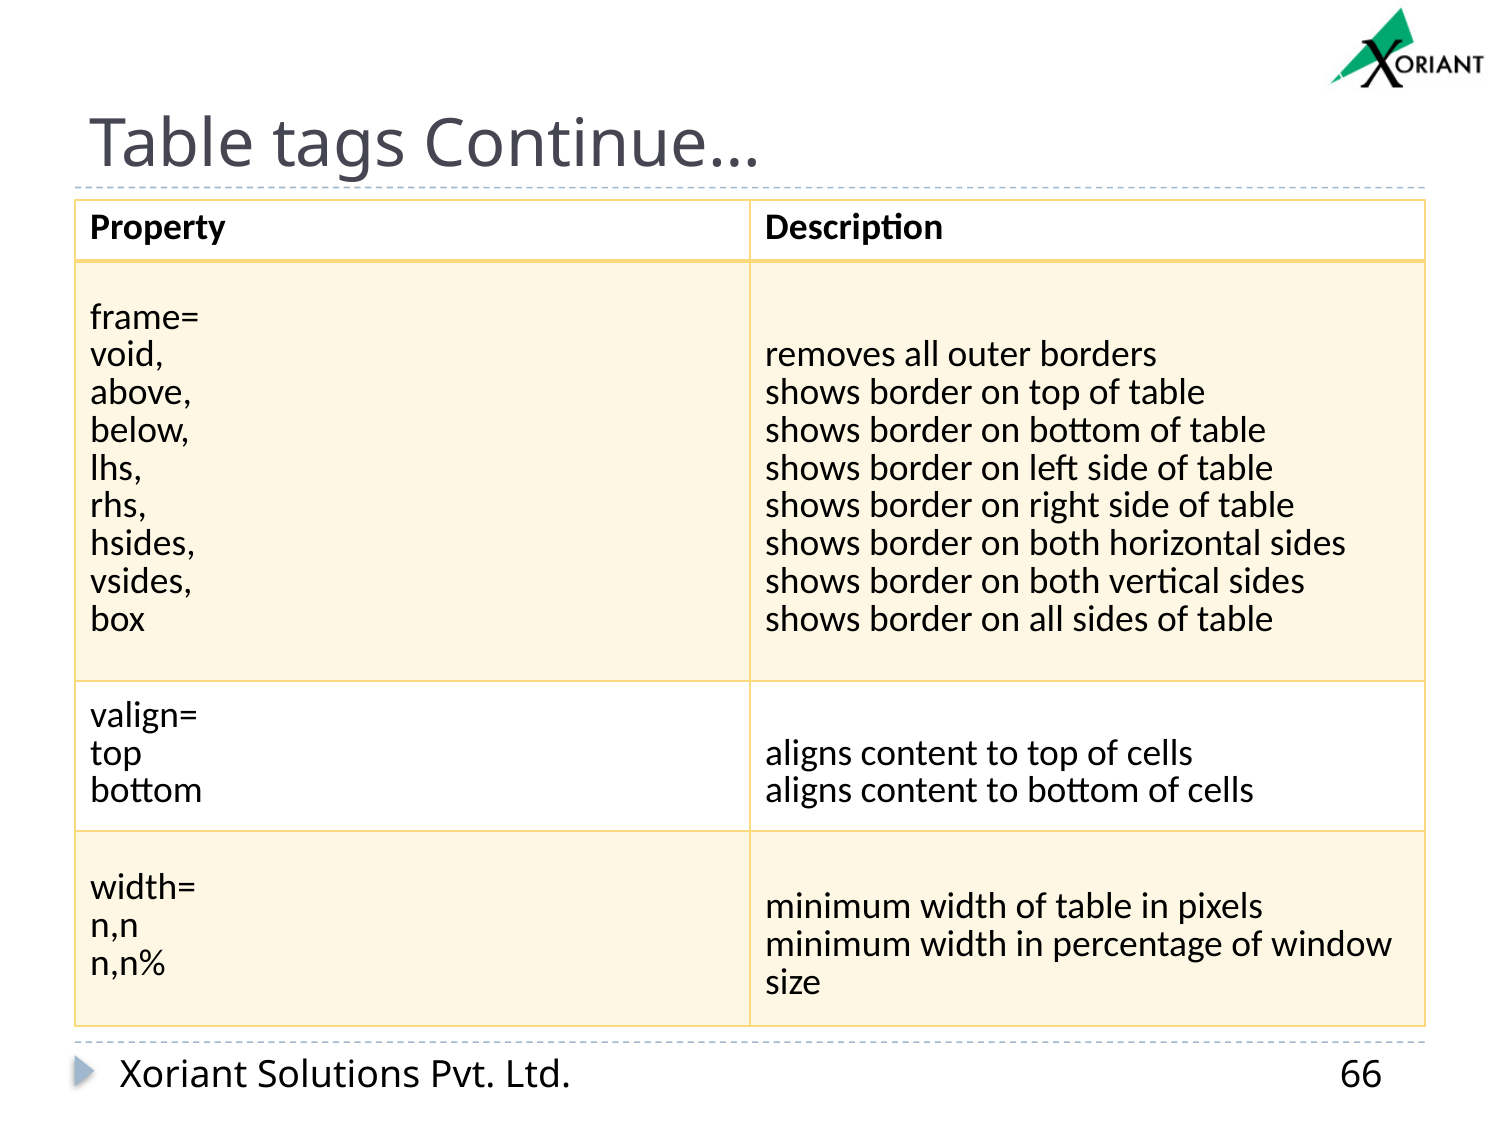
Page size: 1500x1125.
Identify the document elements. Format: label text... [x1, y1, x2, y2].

title Table tags Continue… [75, 24, 1425, 188]
table_cell width= n,n n,n% [76, 832, 749, 1025]
table_cell frame= void, above, below, lhs, rhs, hsides, vsides, box [76, 263, 749, 680]
table_cell removes all outer borders shows border on top of table shows border on bottom of table shows border on left side of table shows border on right side of table shows border on both horizontal sides shows border on both vertical sides shows border on all sides of table [751, 263, 1424, 680]
footer Xoriant Solutions Pvt. Ltd. [105, 1042, 675, 1103]
table_cell valign= top bottom [76, 682, 749, 830]
picture [1325, 0, 1500, 91]
table_header Property [76, 201, 749, 259]
table_cell aligns content to top of cells aligns content to bottom of cells [751, 682, 1424, 830]
table_header Description [751, 201, 1424, 259]
table_cell minimum width of table in pixels minimum width in percentage of window size [751, 832, 1424, 1025]
slide_number 66 [1325, 1042, 1425, 1103]
